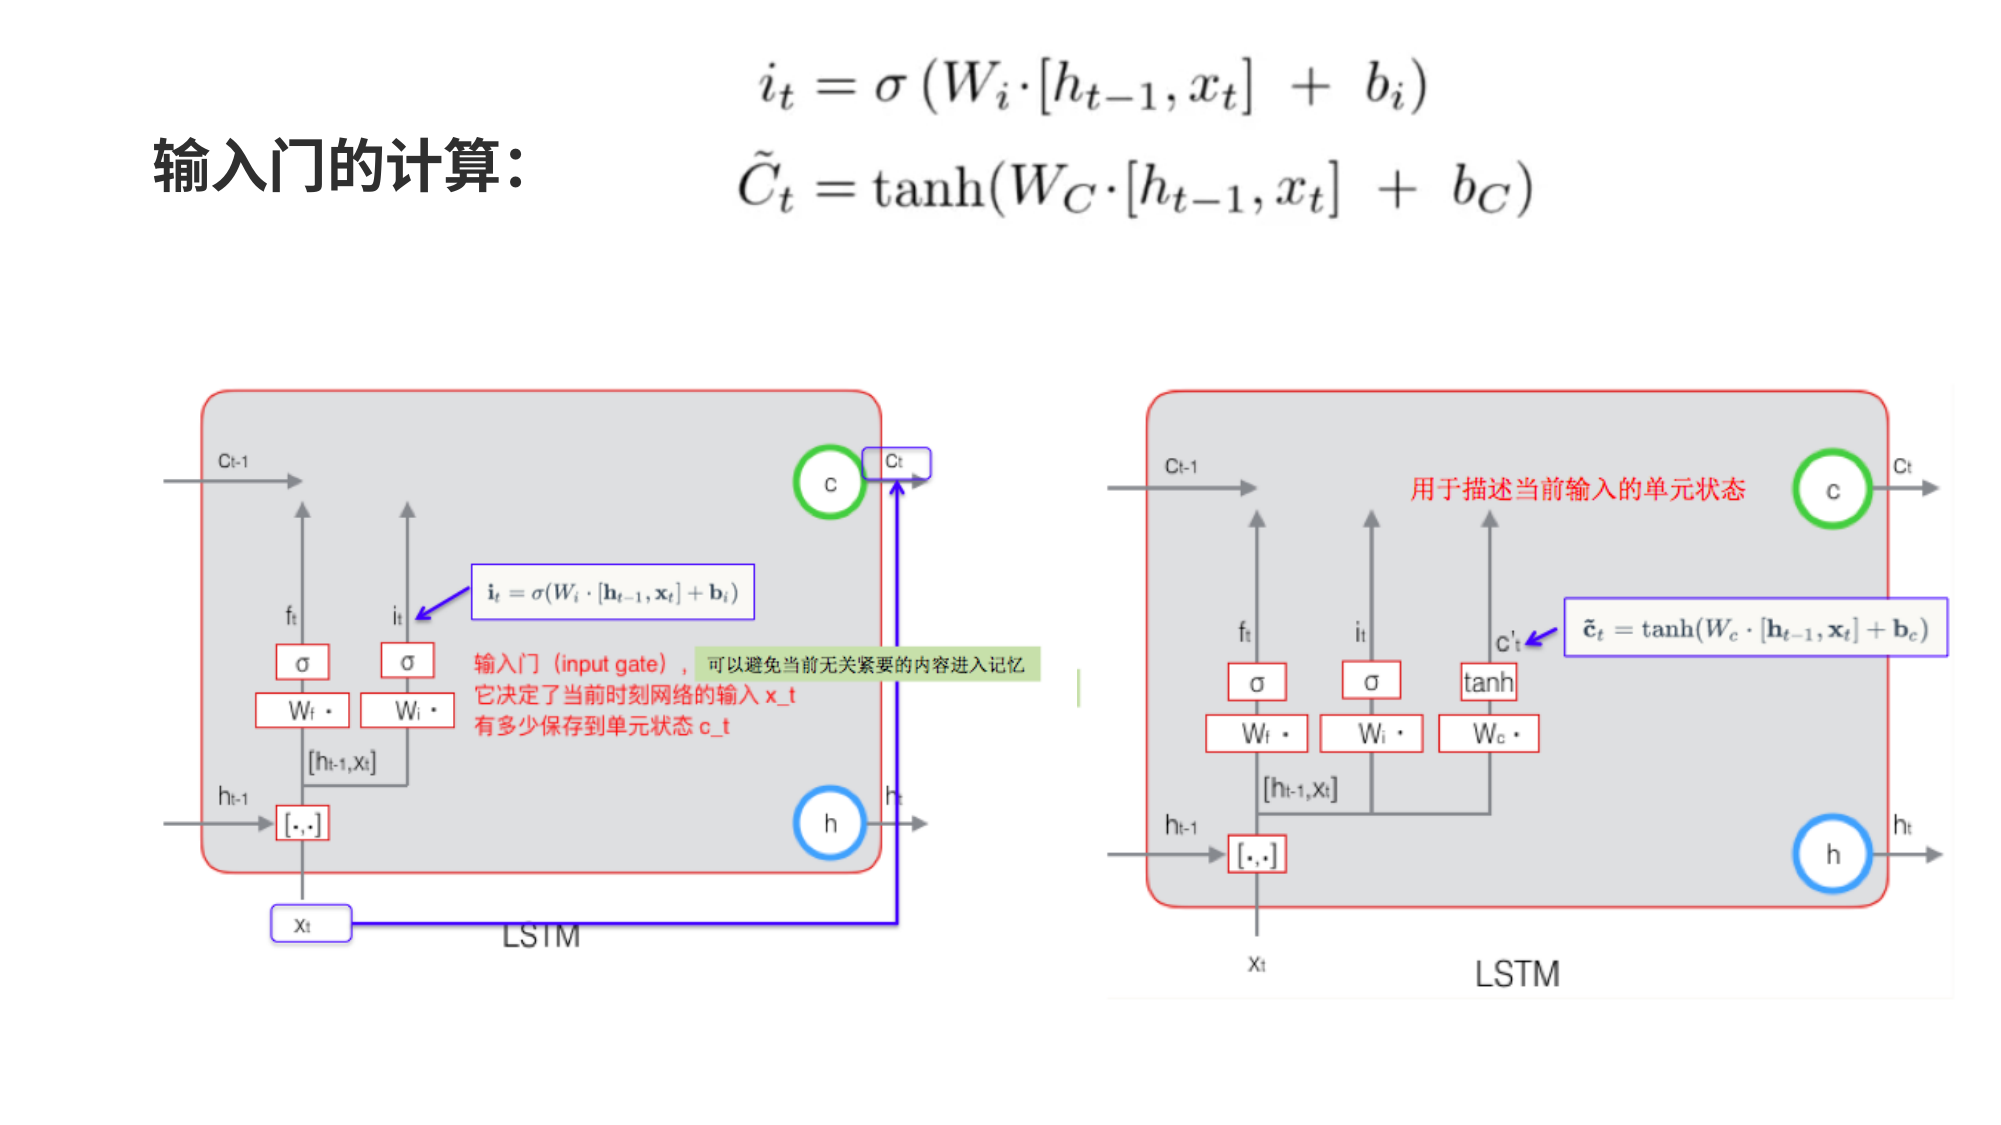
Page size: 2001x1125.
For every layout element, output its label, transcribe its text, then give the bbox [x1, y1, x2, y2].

title 输入门的计算： [137, 59, 1863, 278]
picture [693, 29, 1613, 274]
picture [137, 361, 1054, 974]
picture [1077, 362, 1990, 1014]
